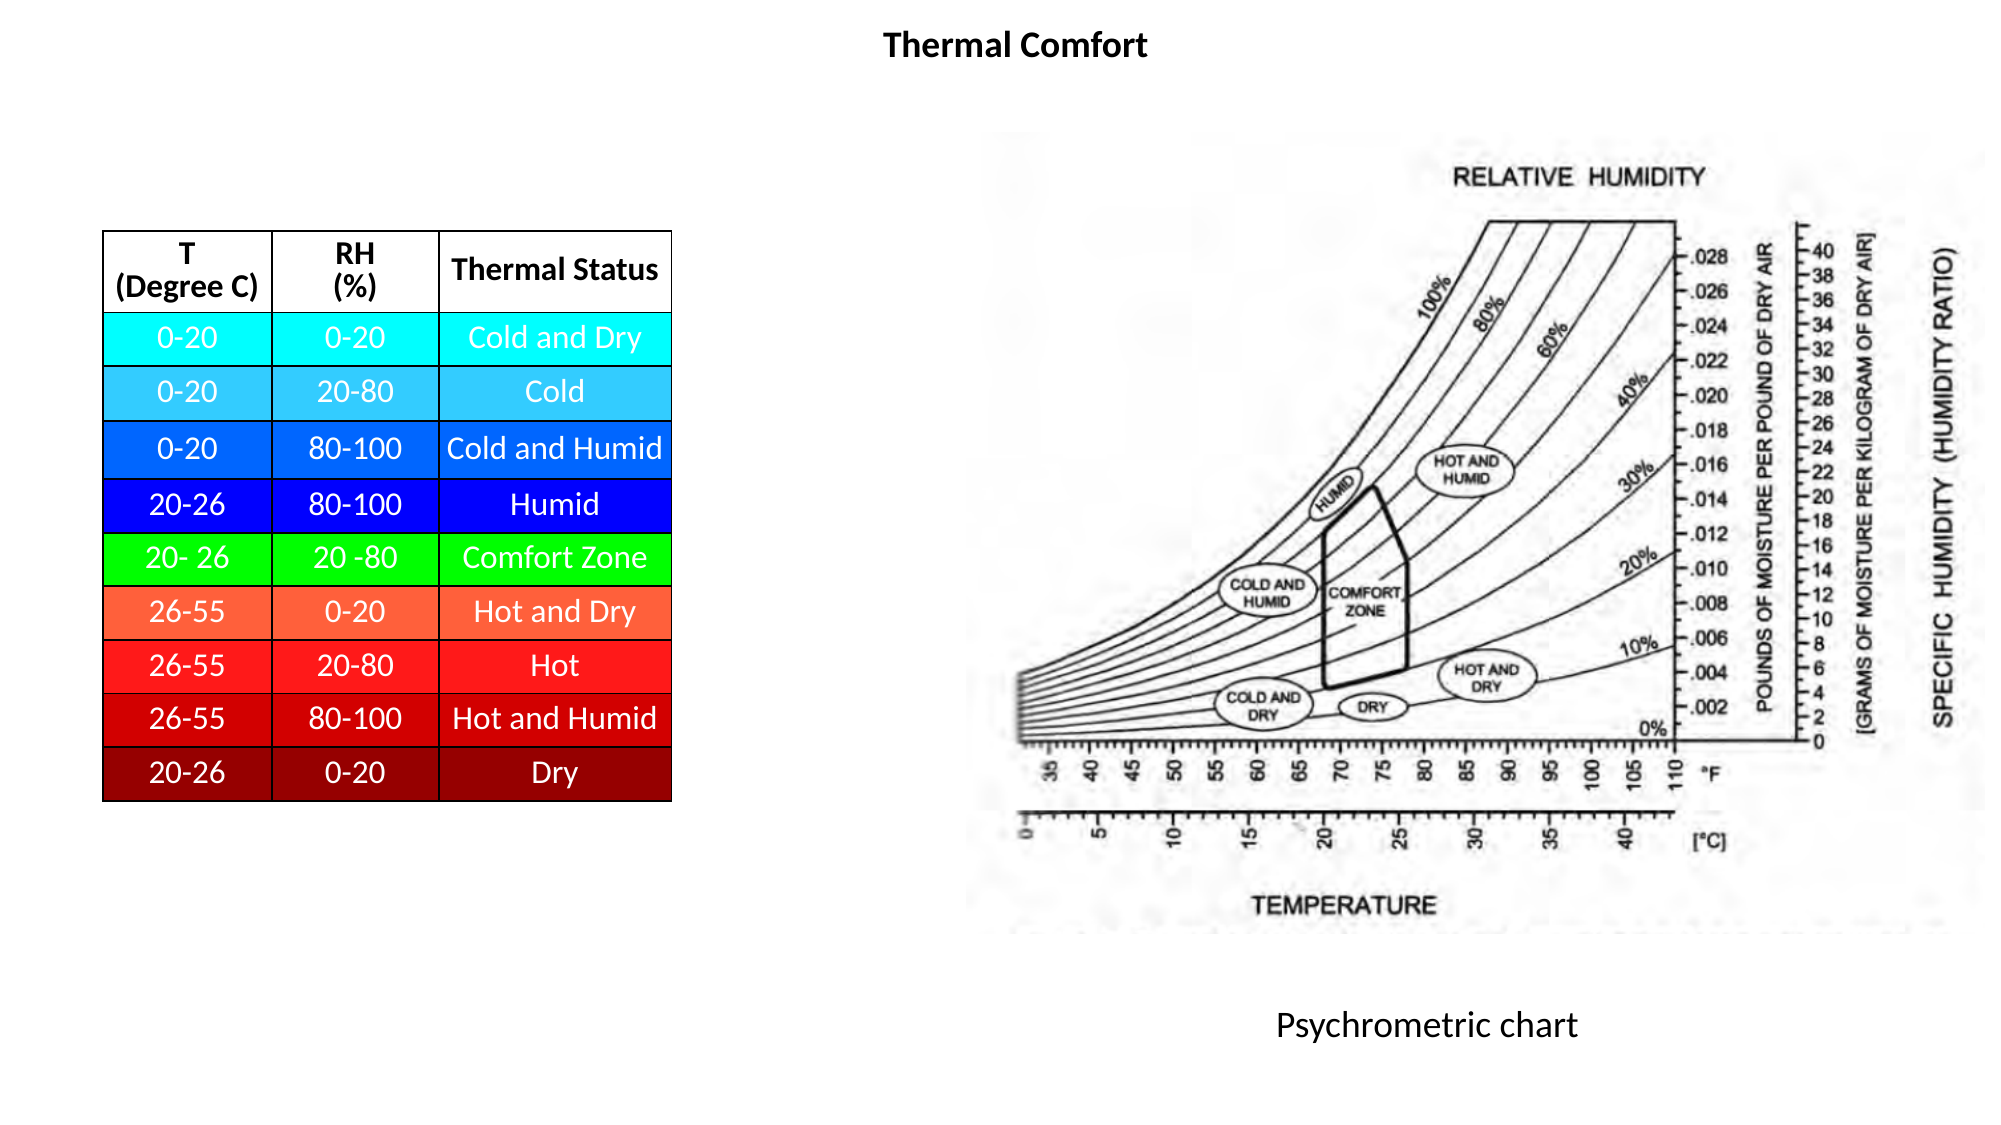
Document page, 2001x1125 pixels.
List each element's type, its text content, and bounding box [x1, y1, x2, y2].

table_cell 26-55 [104, 694, 271, 746]
table_cell Cold [440, 367, 671, 420]
table_cell Comfort Zone [440, 534, 671, 585]
table_cell Dry [440, 748, 671, 800]
table_cell 0-20 [104, 367, 271, 420]
table_cell 0-20 [273, 313, 438, 365]
table_cell 20 -80 [273, 534, 438, 585]
table_cell 20-80 [273, 641, 438, 693]
table_cell 20-26 [104, 748, 271, 800]
picture [966, 132, 1985, 934]
table_cell 26-55 [104, 587, 271, 639]
table_cell Hot and Humid [440, 694, 671, 746]
table_cell 80-100 [273, 480, 438, 532]
table_cell Humid [440, 480, 671, 532]
table_cell Cold and Humid [440, 422, 671, 478]
table_cell 80-100 [273, 694, 438, 746]
table_cell 20-80 [273, 367, 438, 420]
table_header RH (%) [273, 232, 438, 312]
text_box Psychrometric chart [1261, 992, 1603, 1053]
table_cell 26-55 [104, 641, 271, 693]
table_cell 80-100 [273, 422, 438, 478]
table_cell Cold and Dry [440, 313, 671, 365]
table_header T (Degree C) [104, 232, 271, 312]
table_cell Hot and Dry [440, 587, 671, 639]
text_box Thermal Comfort [868, 12, 1178, 73]
table_cell 0-20 [104, 422, 271, 478]
table_cell 20- 26 [104, 534, 271, 585]
table_header Thermal Status [440, 232, 671, 312]
table_cell Hot [440, 641, 671, 693]
table_cell 20-26 [104, 480, 271, 532]
table_cell 0-20 [104, 313, 271, 365]
table_cell 0-20 [273, 587, 438, 639]
table_cell 0-20 [273, 748, 438, 800]
